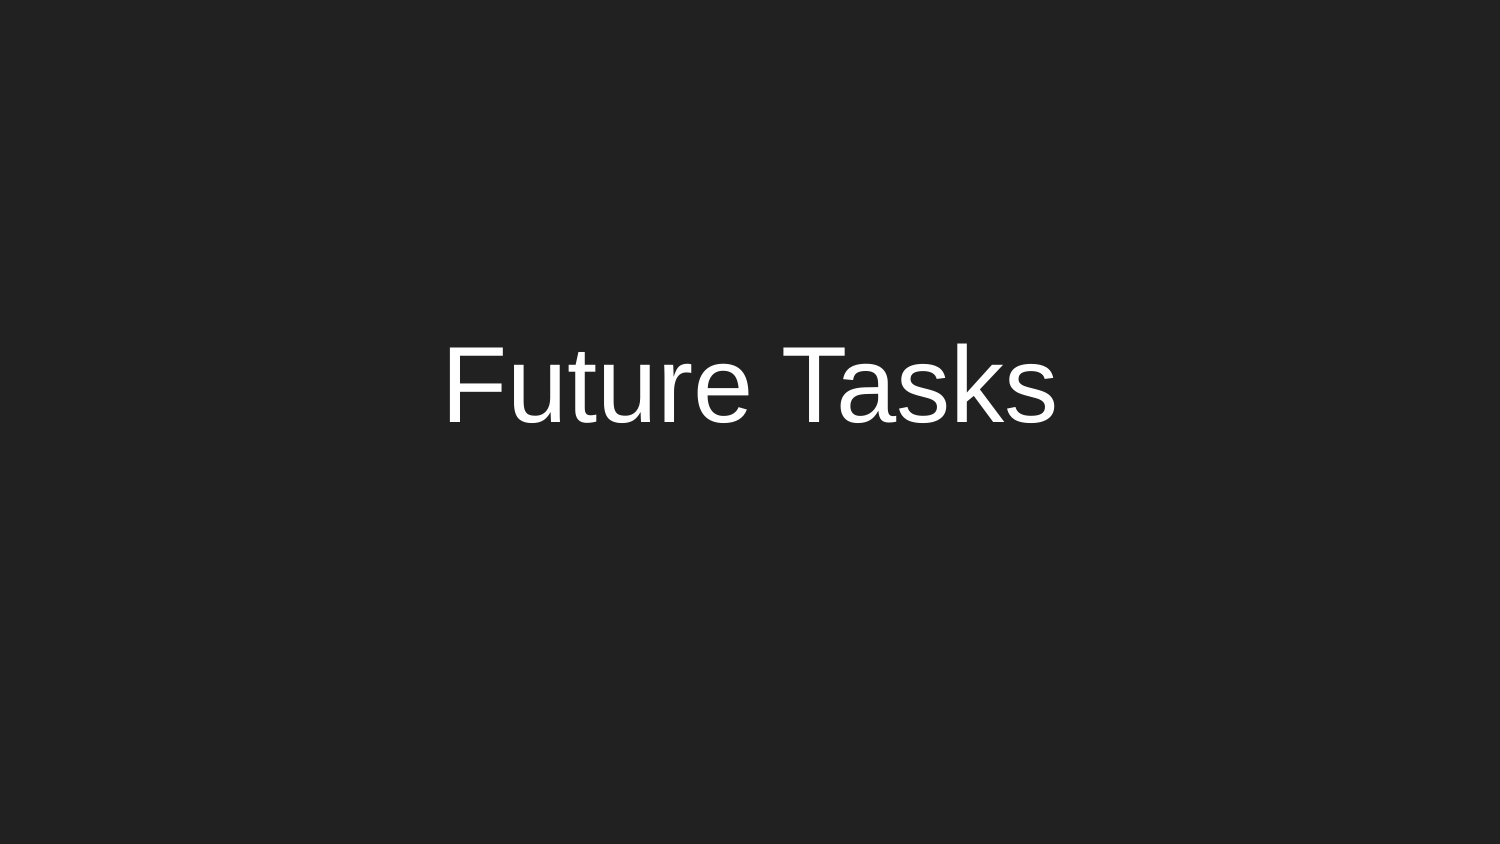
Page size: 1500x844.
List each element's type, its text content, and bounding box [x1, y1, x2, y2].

title Future Tasks [51, 122, 1449, 459]
